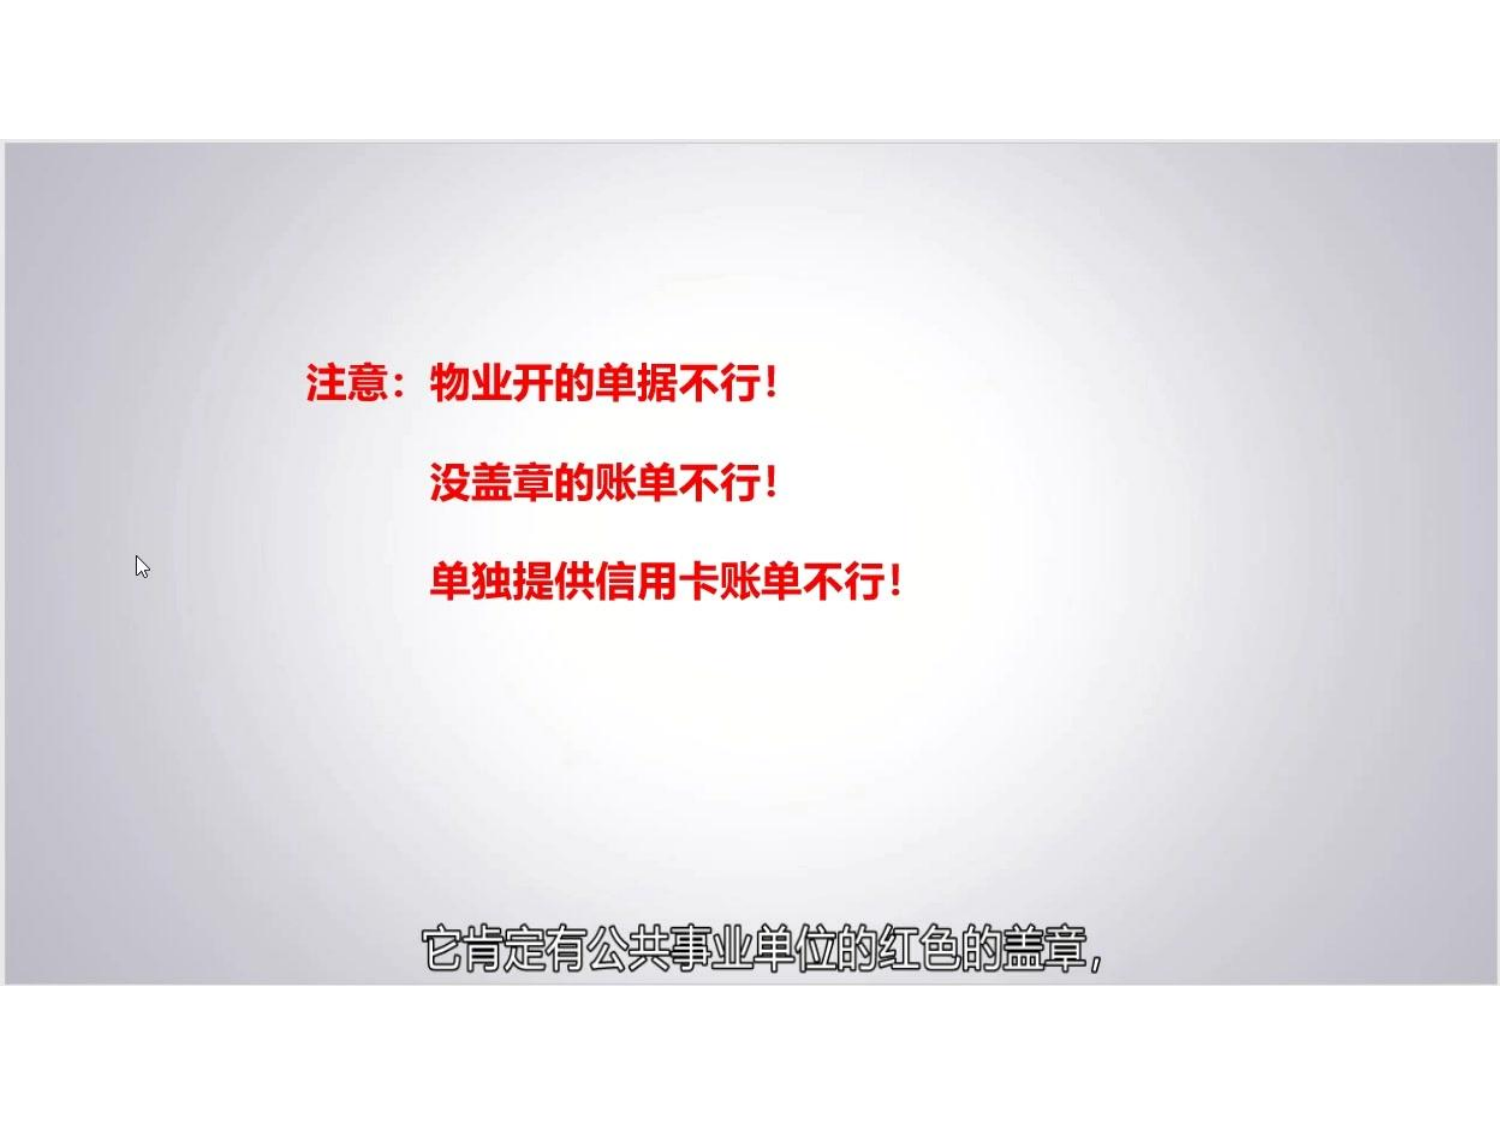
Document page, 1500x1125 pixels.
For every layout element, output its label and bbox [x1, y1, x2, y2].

picture [0, 139, 1500, 986]
